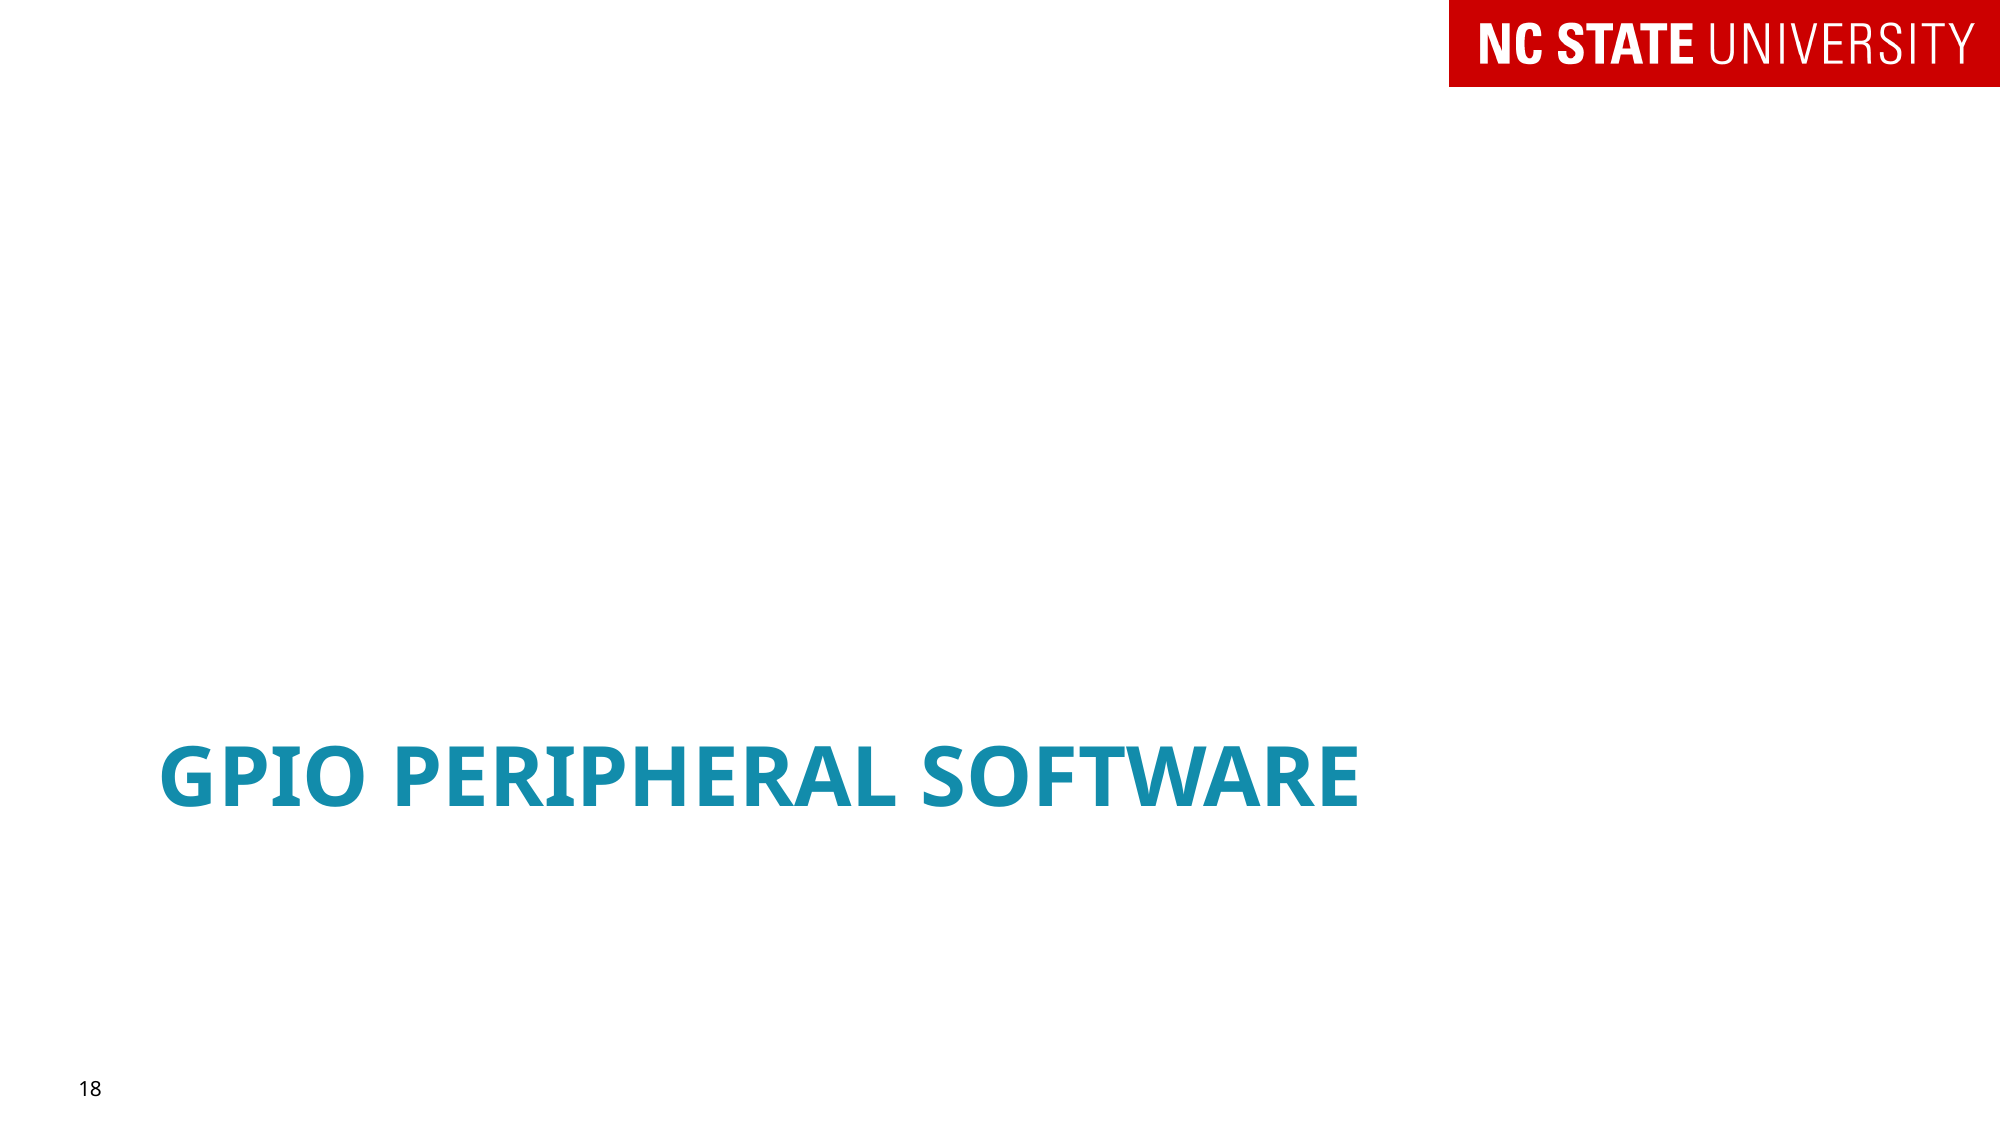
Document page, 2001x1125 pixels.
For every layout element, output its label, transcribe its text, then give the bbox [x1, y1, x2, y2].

picture [1449, 0, 2000, 87]
title GPIO Peripheral Software [157, 722, 1858, 947]
